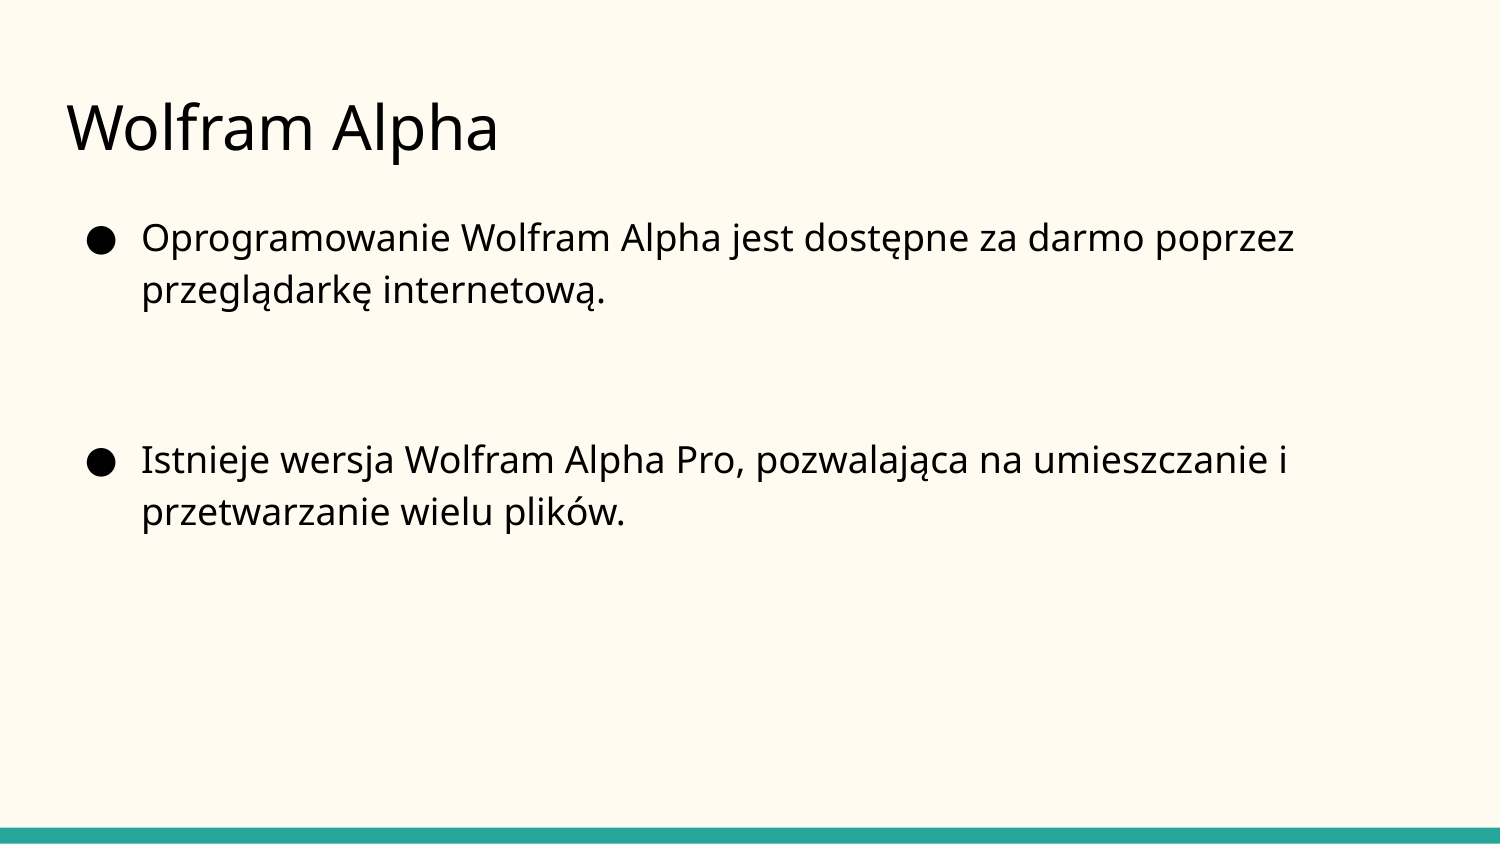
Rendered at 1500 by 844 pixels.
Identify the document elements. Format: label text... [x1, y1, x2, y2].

list Oprogramowanie Wolfram Alpha jest dostępne za darmo poprzez przeglądarkę internetową. Istnieje wersja Wolfram Alpha Pro, pozwalająca na umieszczanie i przetwarzanie wielu plików. [51, 192, 1449, 750]
title Wolfram Alpha [51, 72, 1449, 174]
